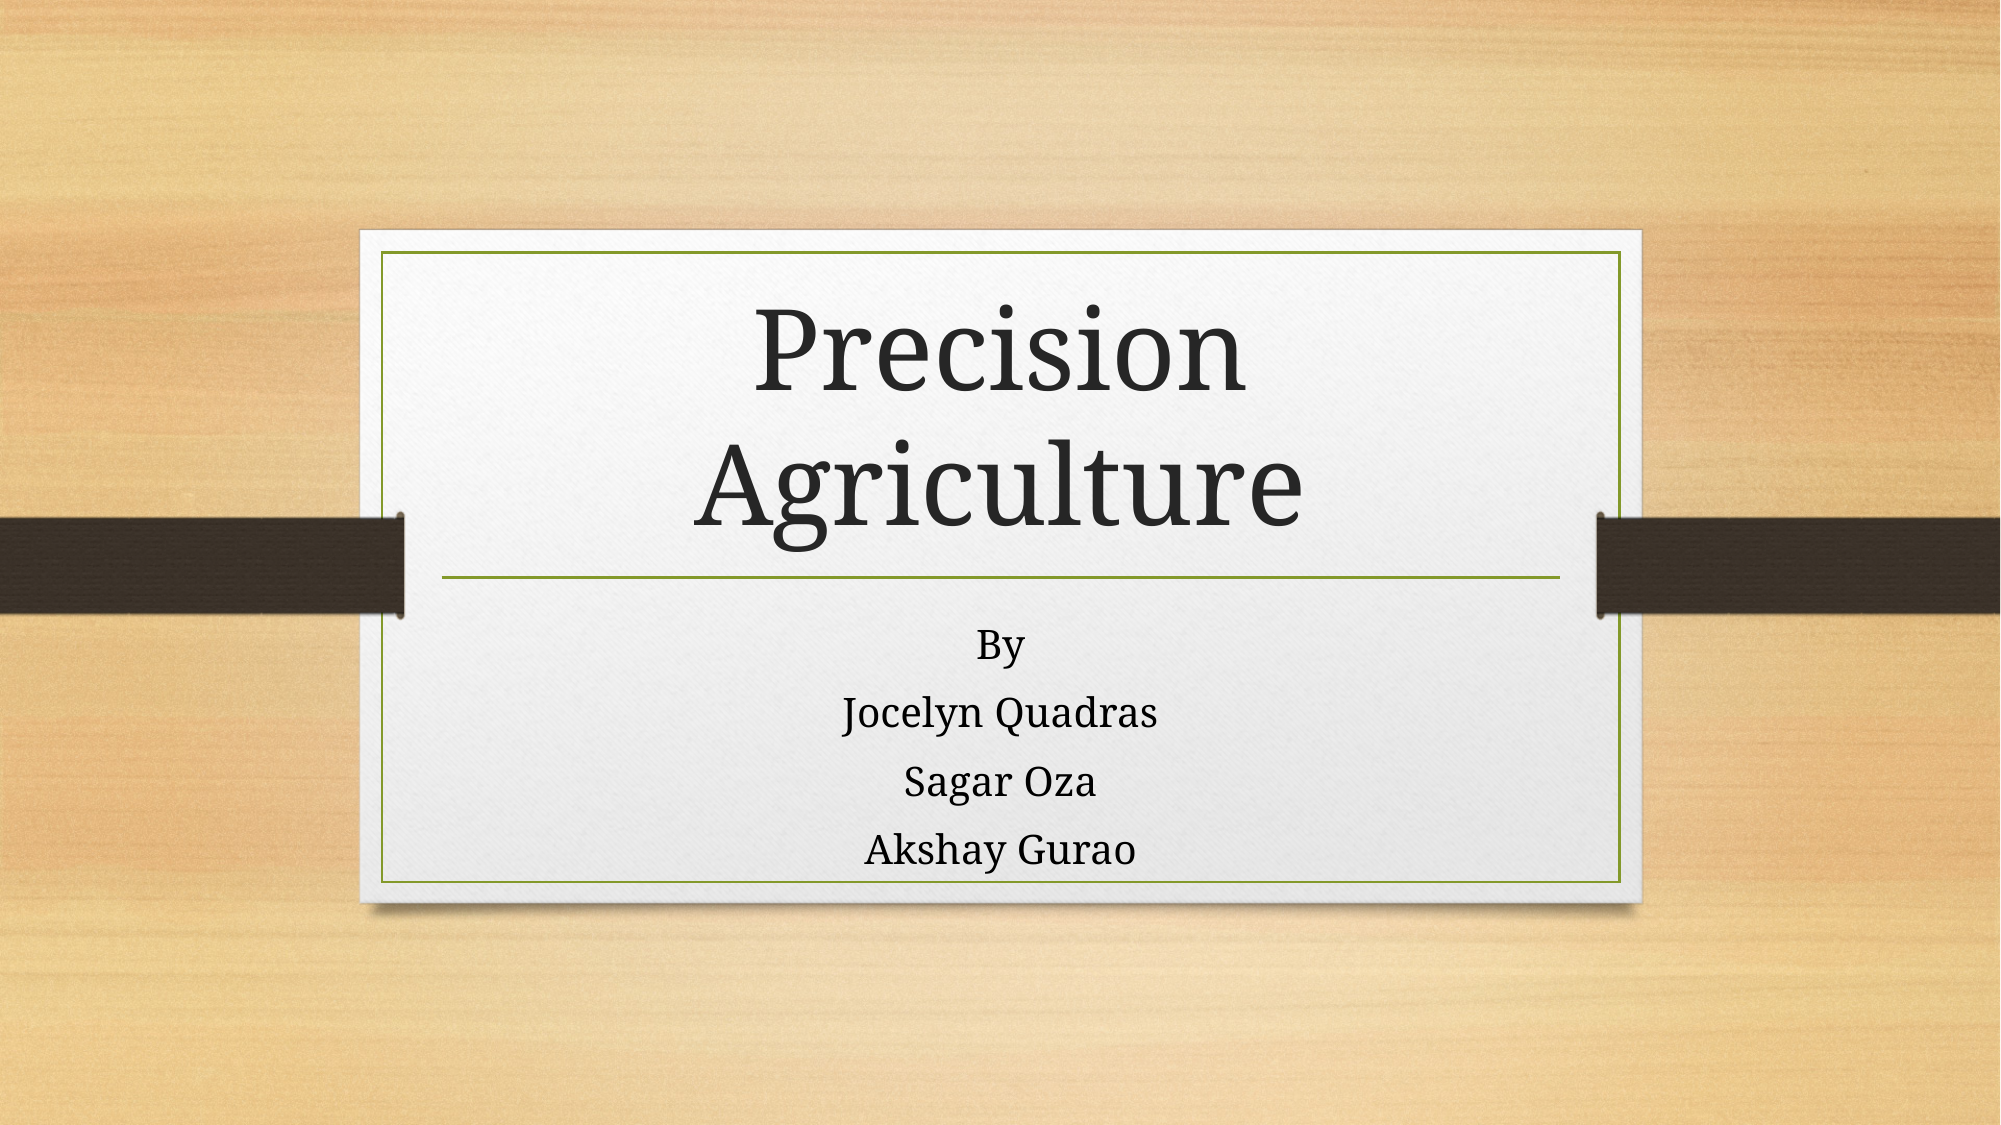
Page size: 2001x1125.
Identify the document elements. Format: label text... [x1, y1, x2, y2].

title Precision Agriculture [441, 306, 1560, 556]
picture [0, 0, 2001, 1125]
subtitle By Jocelyn Quadras Sagar Oza Akshay Gurao [250, 611, 1751, 883]
